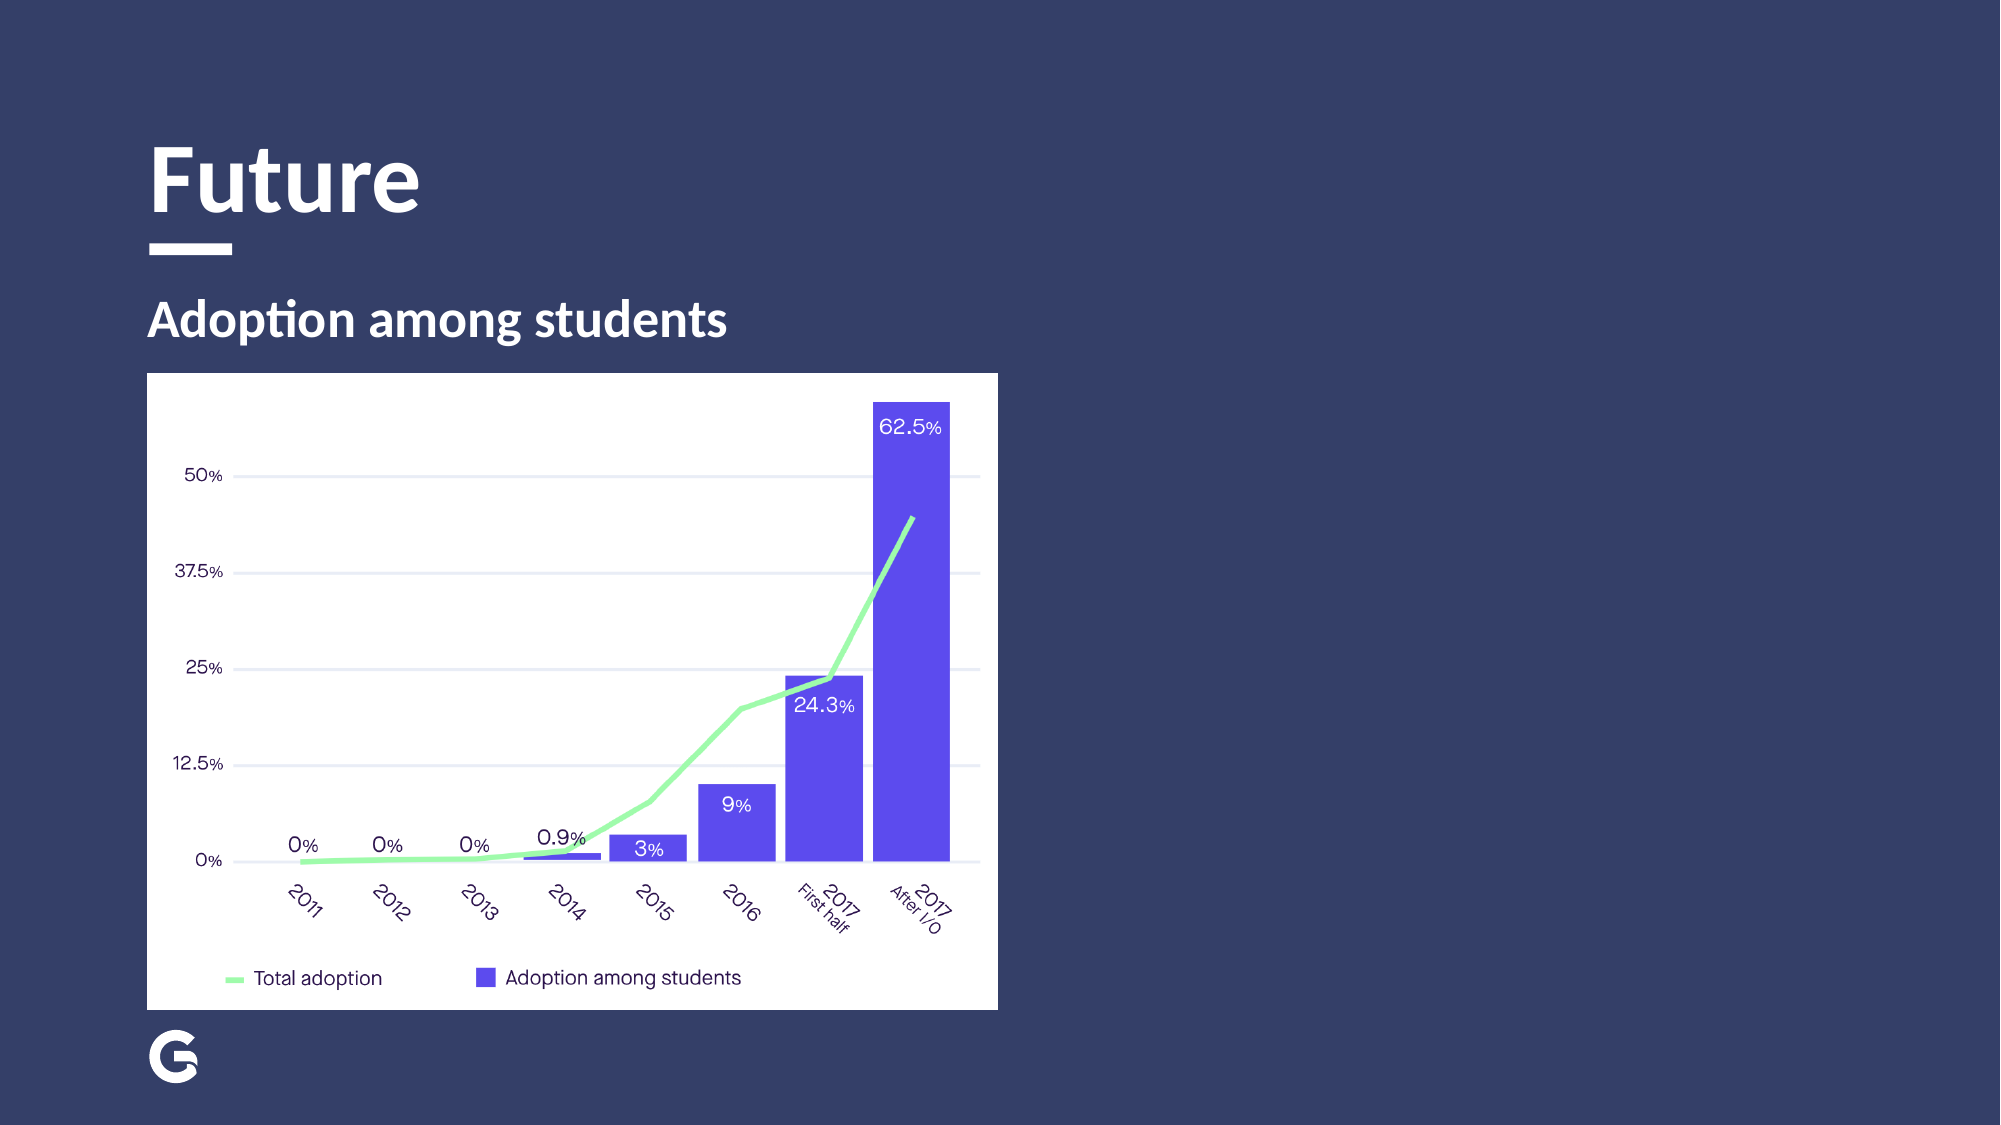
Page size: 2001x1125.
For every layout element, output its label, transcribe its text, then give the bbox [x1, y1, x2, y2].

picture [146, 373, 998, 1010]
title Future [149, 125, 1898, 232]
list Adoption among students [147, 290, 1896, 350]
